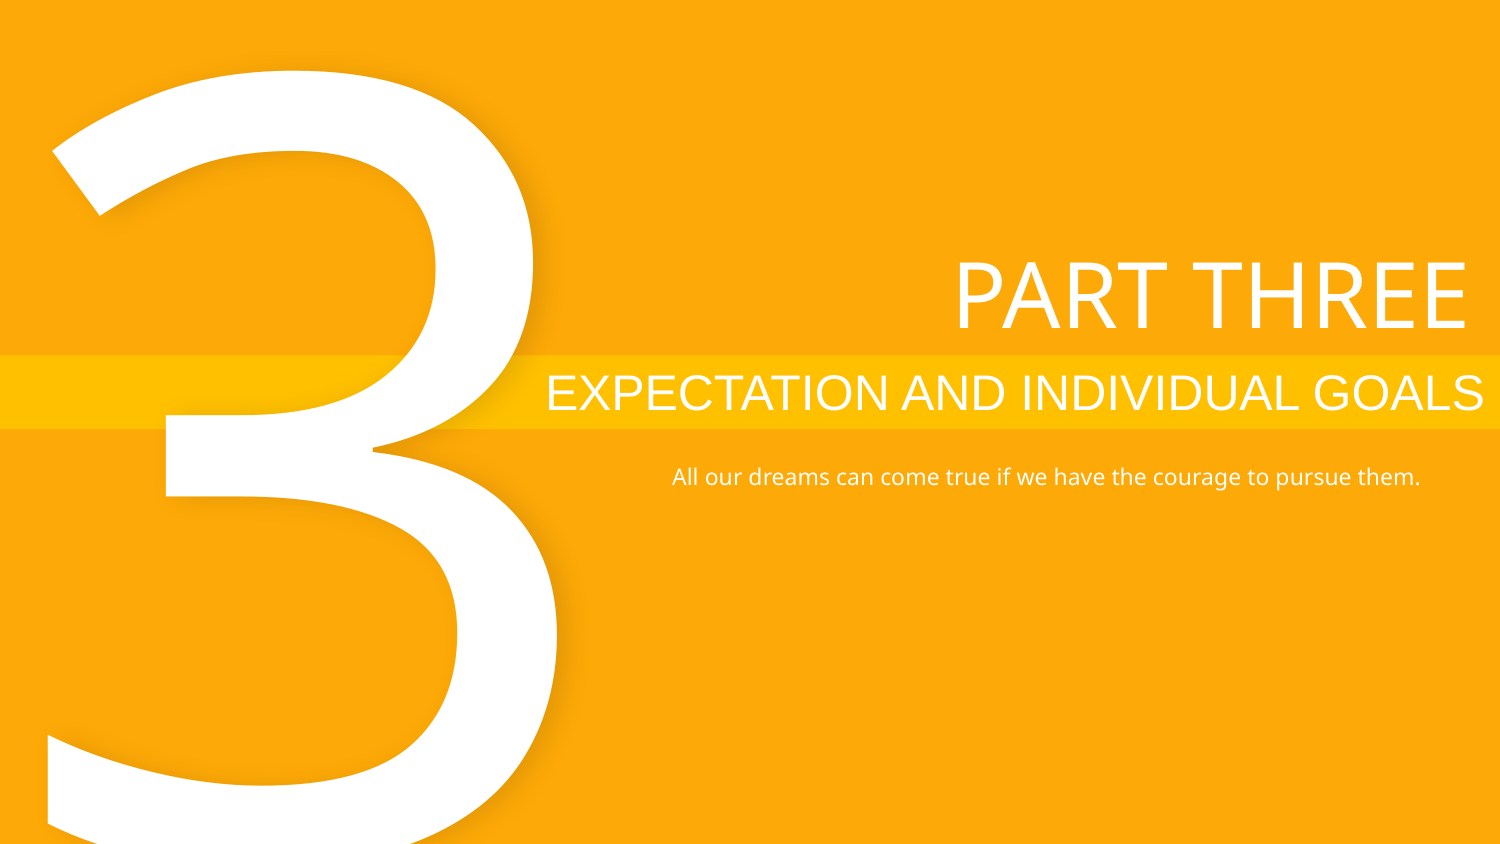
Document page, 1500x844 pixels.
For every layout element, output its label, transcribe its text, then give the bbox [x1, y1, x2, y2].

text_box PART THREE [936, 229, 1486, 354]
text_box EXPECTATION AND INDIVIDUAL GOALS [528, 353, 1500, 429]
text_box All our dreams can come true if we have the courage to pursue them. [580, 441, 1437, 498]
text_box 3 [0, 0, 634, 844]
